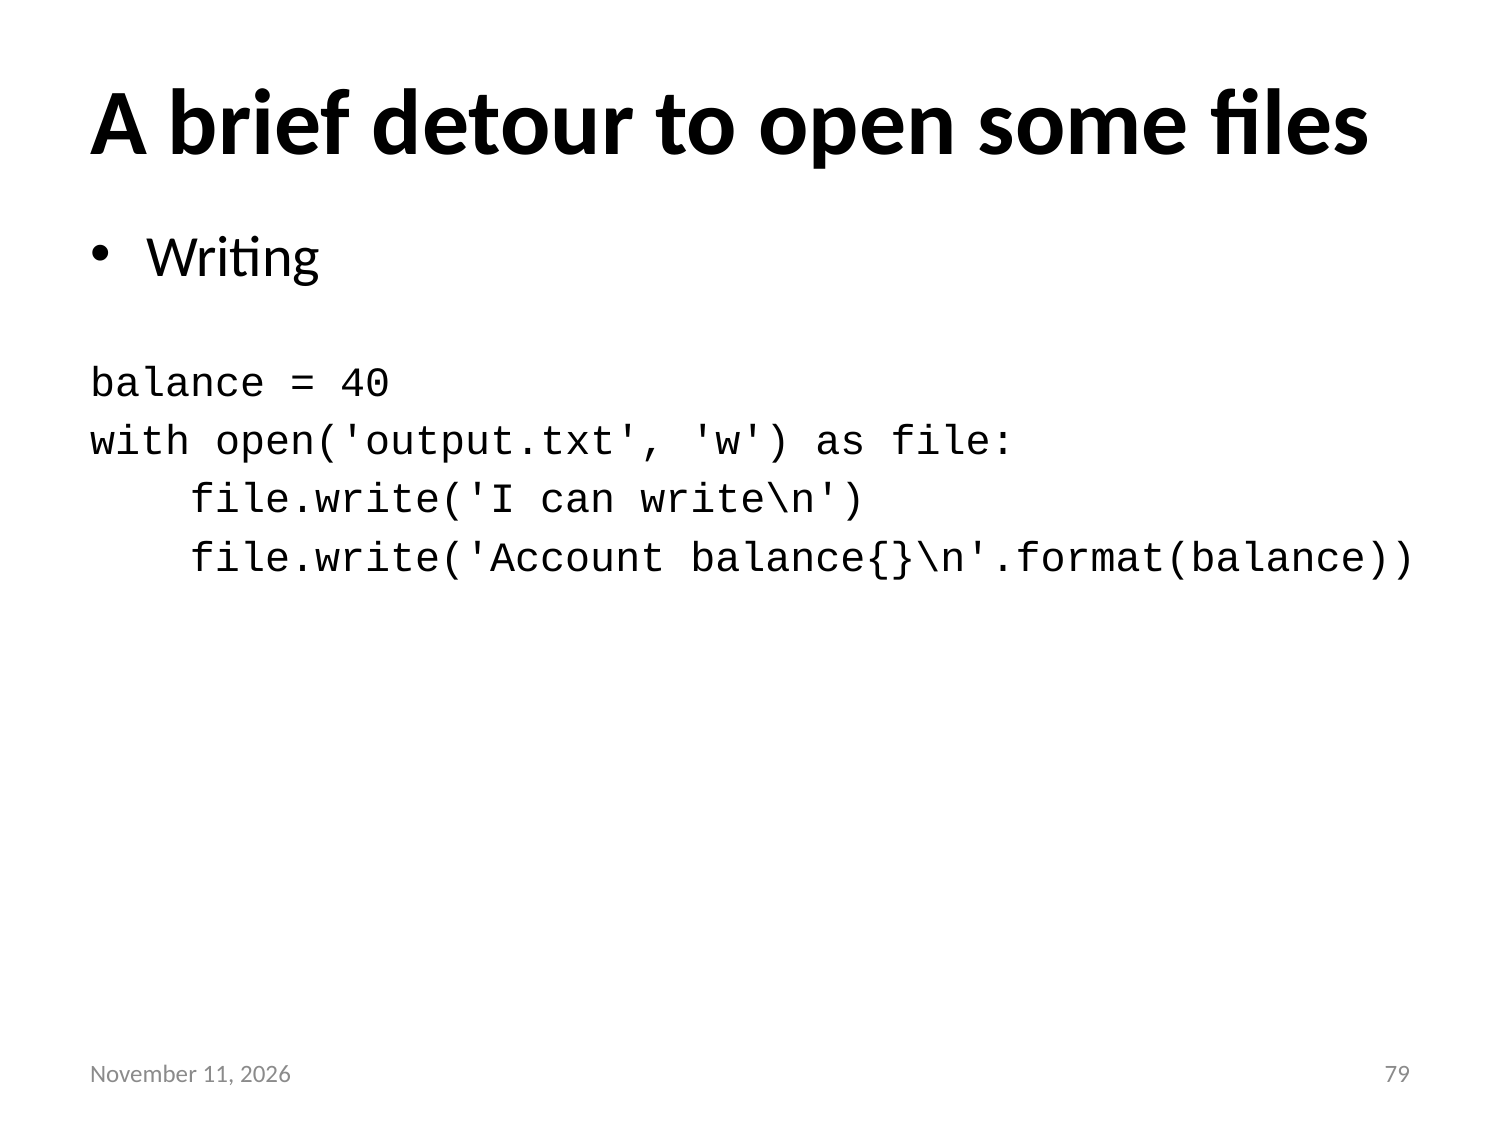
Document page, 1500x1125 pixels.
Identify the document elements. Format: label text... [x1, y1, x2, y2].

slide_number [75, 1042, 425, 1103]
slide_number 78 [1074, 1042, 1425, 1103]
list Writing balance = 40 with open('output.txt', 'w') as file: file.write('I can write\n') file.write('Account balance{}\n'.format(balance)) [75, 210, 1500, 1061]
text_box A brief detour to open some files [74, 23, 1425, 211]
